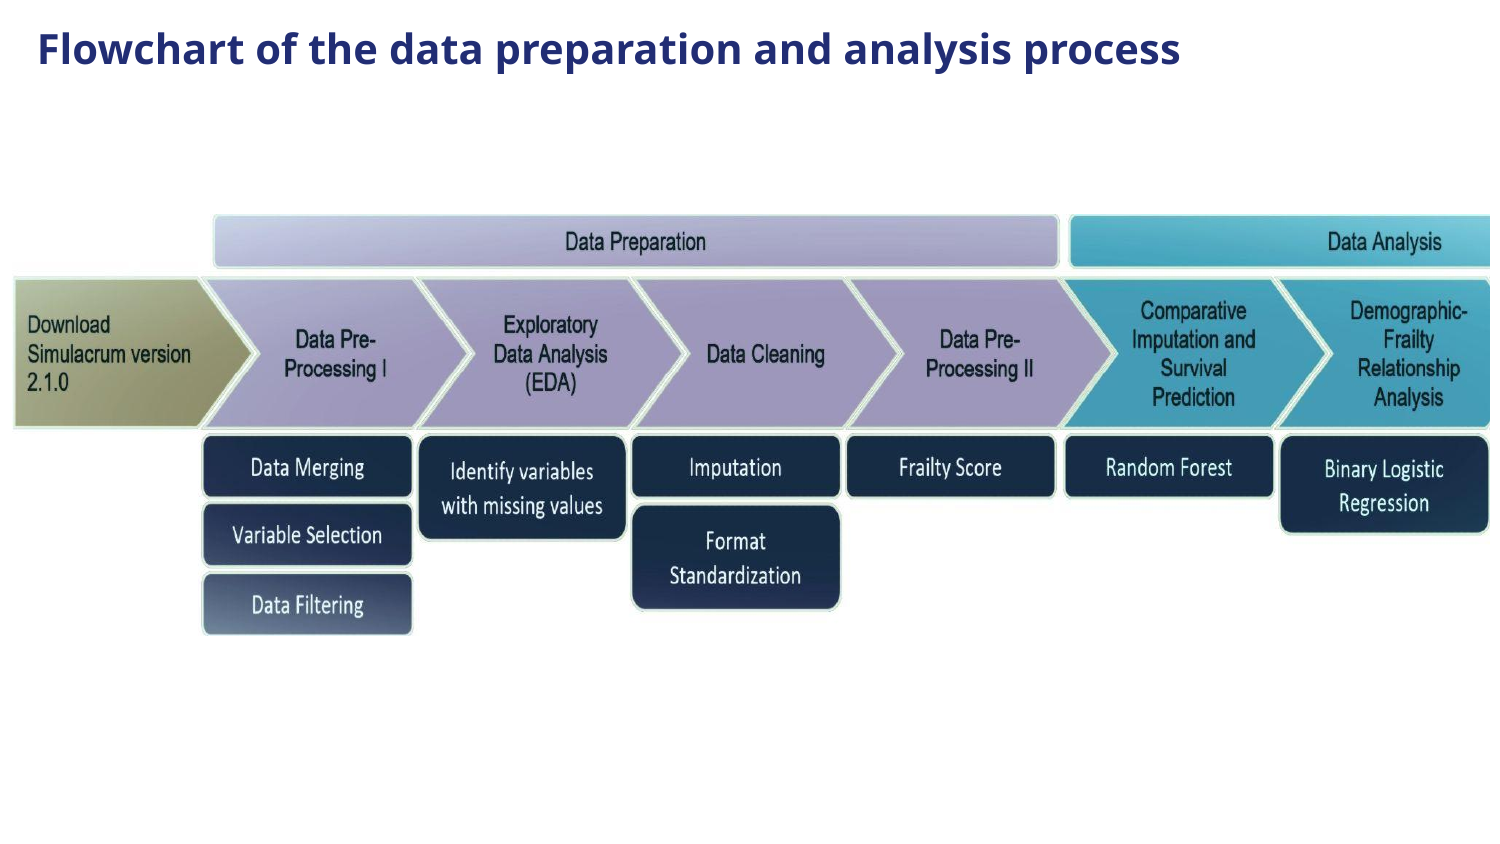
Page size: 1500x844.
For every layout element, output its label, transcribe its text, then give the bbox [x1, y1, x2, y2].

text_box Flowchart of the data preparation and analysis process [21, 7, 1500, 88]
picture [0, 214, 1490, 636]
